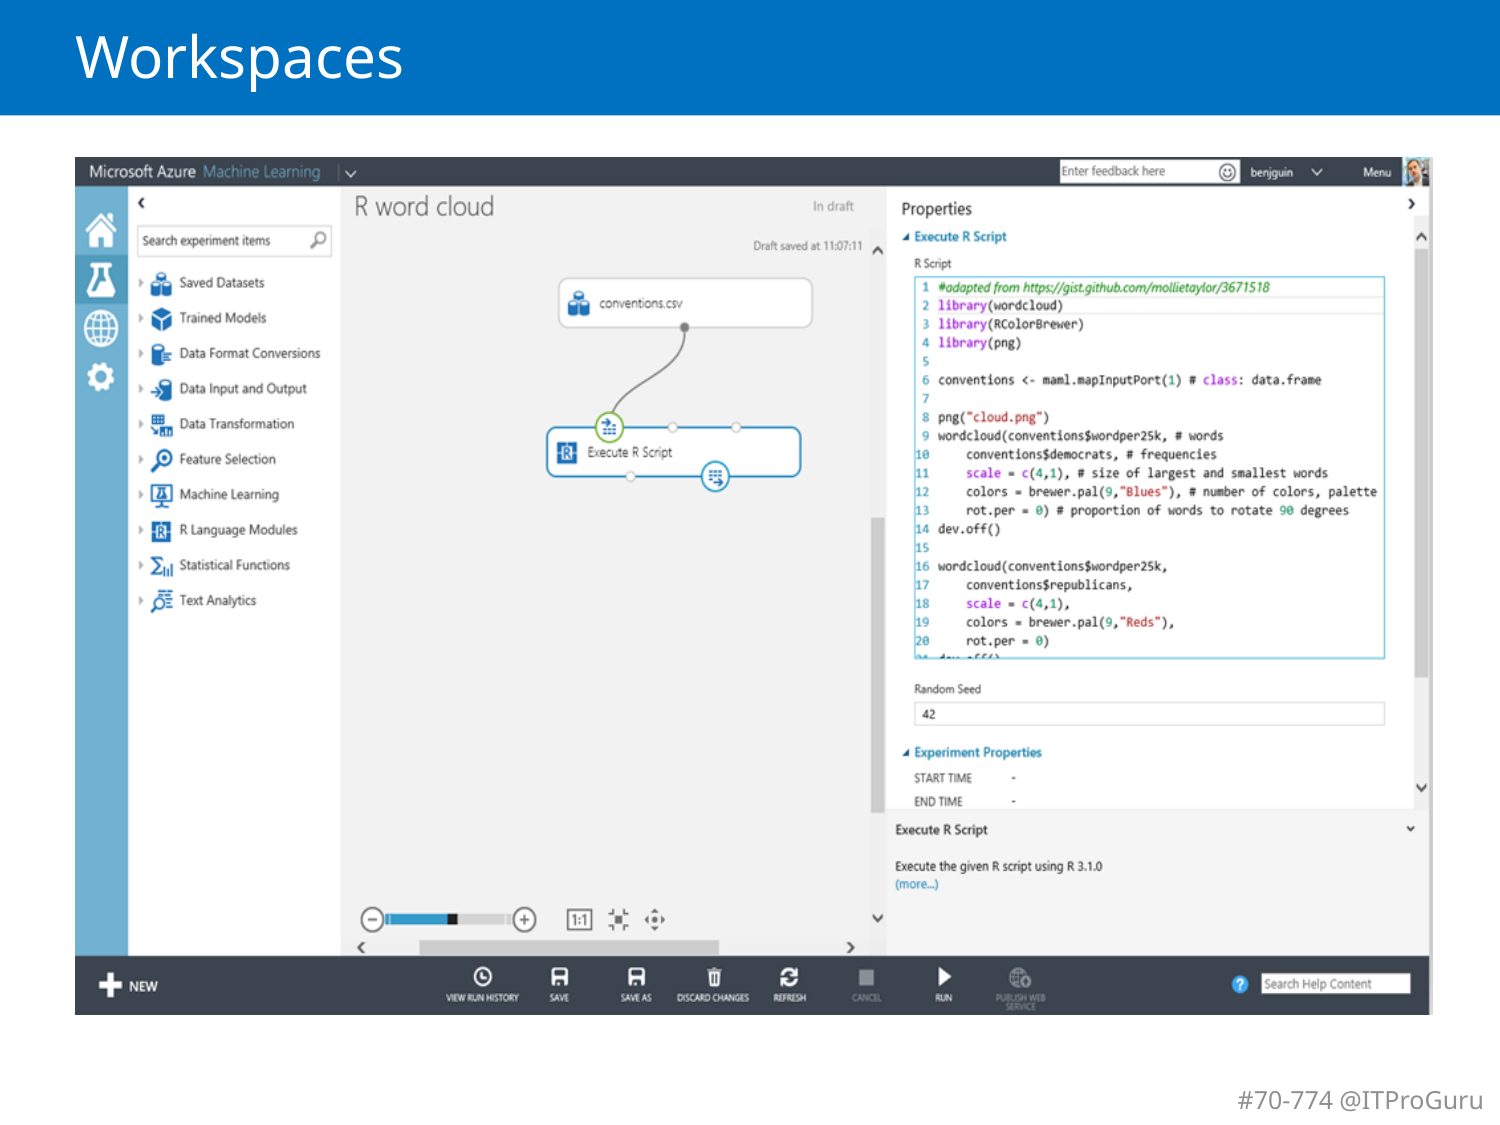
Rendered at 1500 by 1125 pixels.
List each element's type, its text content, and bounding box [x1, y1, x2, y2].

title Workspaces [75, 0, 1351, 122]
picture [75, 157, 1434, 1015]
